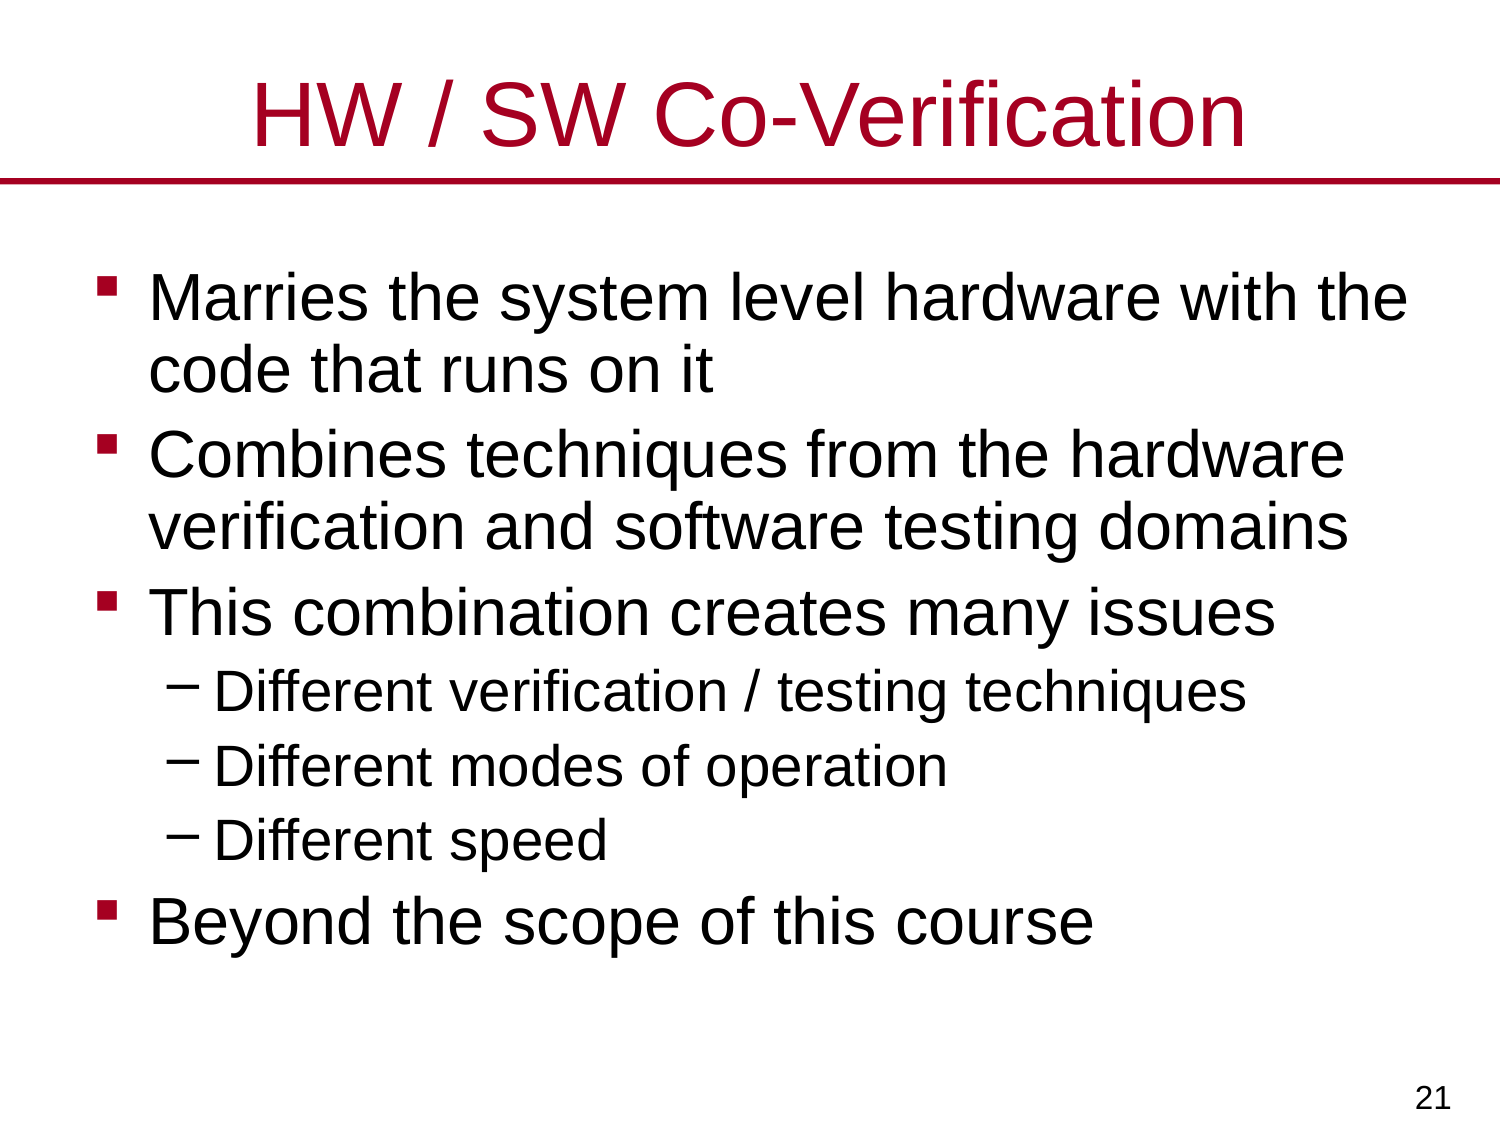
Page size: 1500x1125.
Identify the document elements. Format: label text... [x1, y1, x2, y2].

title HW / SW Co-Verification [0, 44, 1500, 175]
list Marries the system level hardware with the code that runs on it Combines techniques from the hardware verification and software testing domains This combination creates many issues Different verification / testing techniques Different modes of operation Different speed Beyond the scope of this course [76, 255, 1428, 1026]
